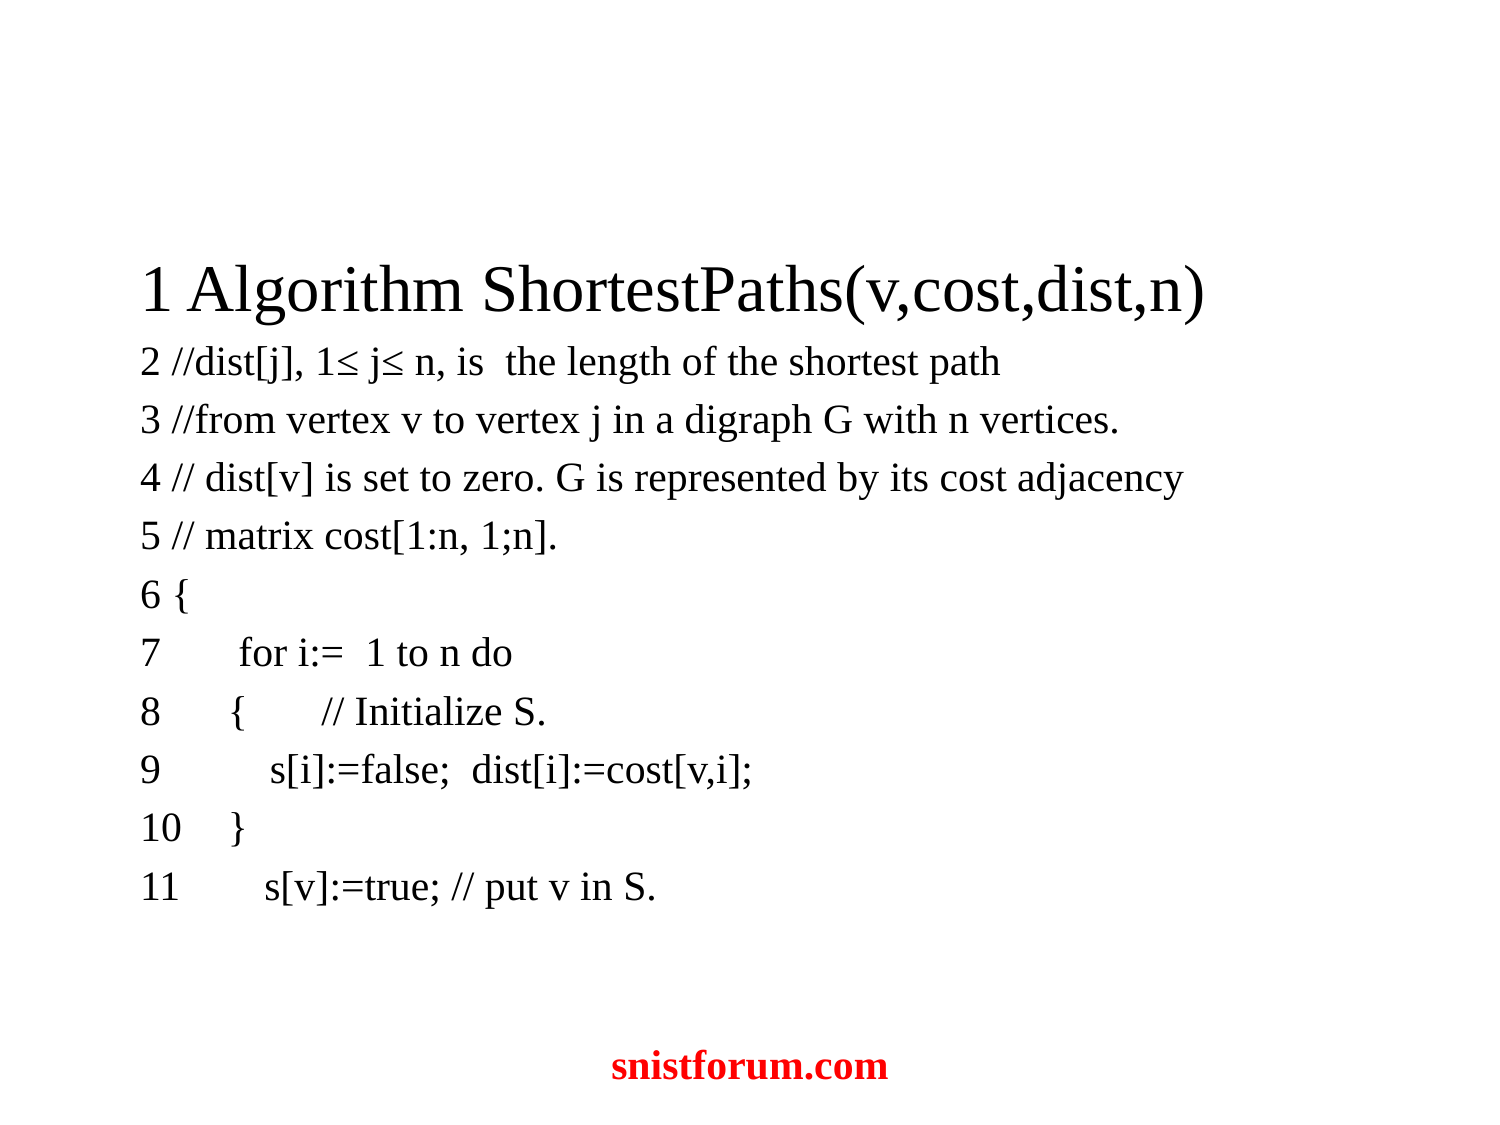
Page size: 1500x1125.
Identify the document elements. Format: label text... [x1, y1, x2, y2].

footer snistforum.com [512, 1024, 988, 1101]
list 1 Algorithm ShortestPaths(v,cost,dist,n) 2 //dist[j], 1≤ j≤ n, is the length of the shortest path 3 //from vertex v to vertex j in a digraph G with n vertices. 4 // dist[v] is set to zero. G is represented by its cost adjacency 5 // matrix cost[1:n, 1;n]. 6 { 7 for i:= 1 to n do 8 { // Initialize S. 9 s[i]:=false; dist[i]:=cost[v,i]; 10 } 11 s[v]:=true; // put v in S. [124, 237, 1401, 988]
